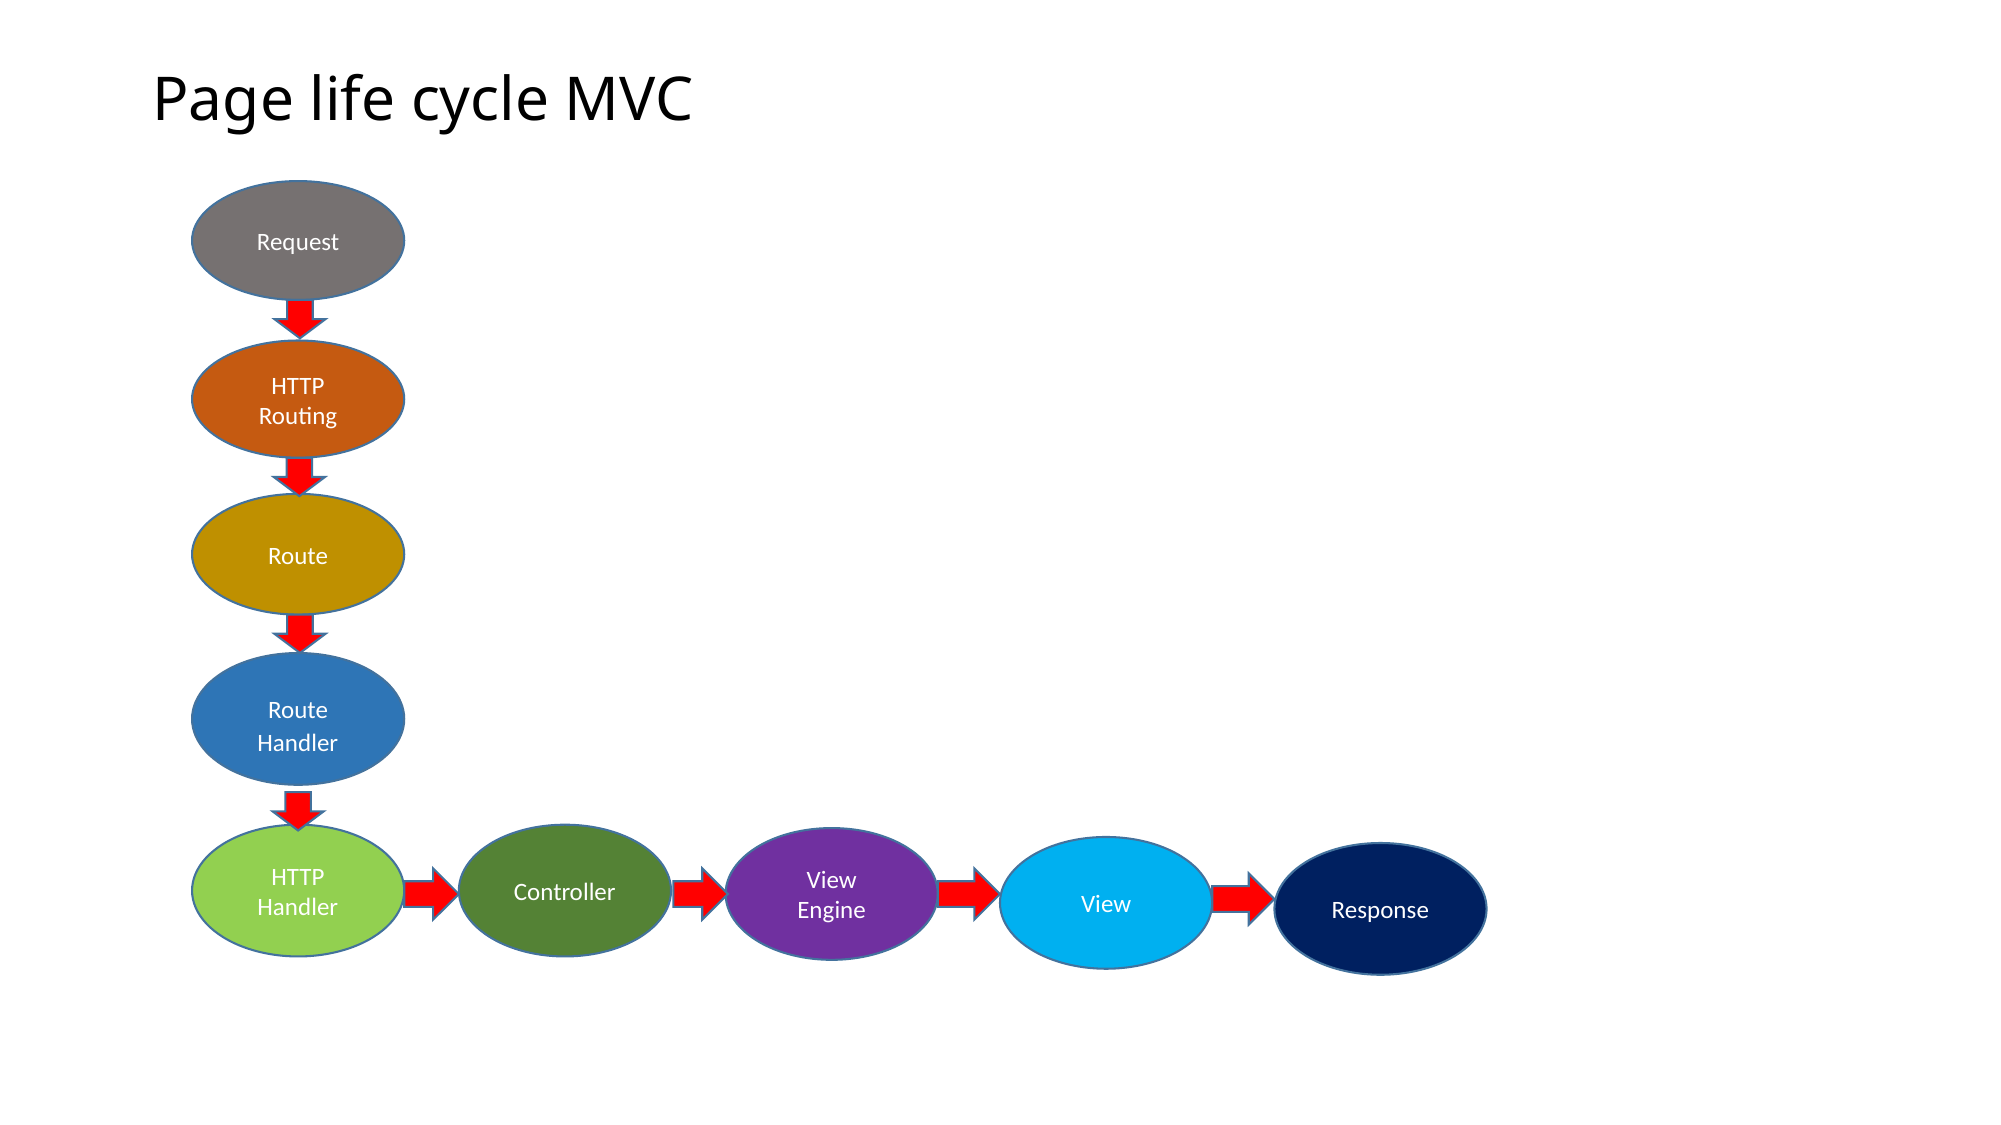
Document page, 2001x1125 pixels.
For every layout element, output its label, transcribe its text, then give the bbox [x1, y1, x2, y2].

text_box View [998, 835, 1212, 970]
text_box [936, 865, 1002, 923]
text_box Response [1273, 841, 1488, 976]
text_box HTTP Handler [191, 824, 404, 958]
text_box [672, 865, 730, 923]
text_box Controller [457, 823, 672, 958]
text_box [270, 456, 329, 498]
title Page life cycle MVC [137, 59, 1863, 141]
text_box Route [191, 492, 406, 616]
text_box View Engine [725, 827, 937, 961]
text_box [403, 865, 461, 923]
list [137, 179, 1863, 1014]
text_box HTTP Routing [191, 339, 406, 459]
text_box [269, 791, 327, 832]
text_box Request [191, 180, 406, 301]
text_box [271, 298, 329, 340]
text_box [1211, 870, 1276, 928]
text_box [271, 613, 329, 655]
text_box Route Handler [191, 652, 406, 786]
